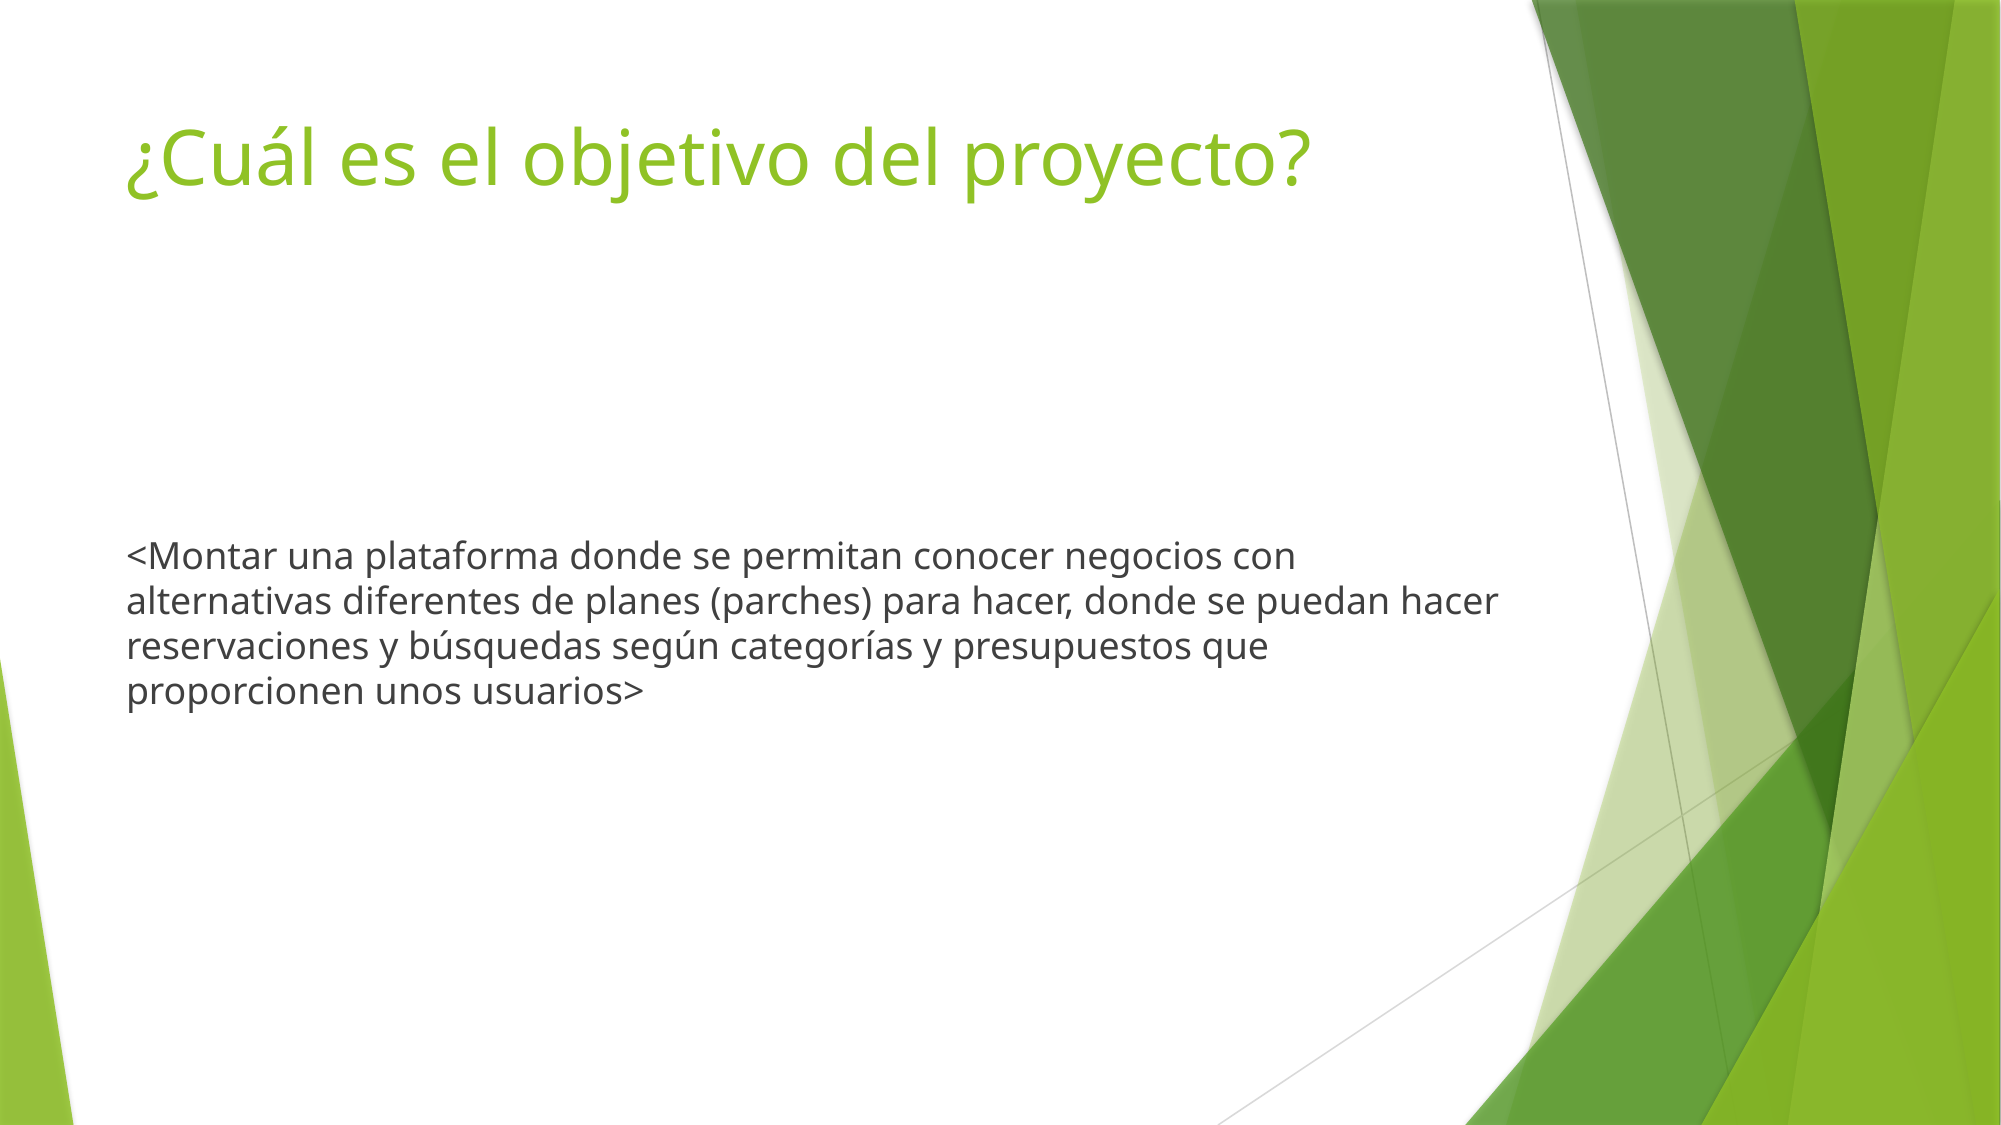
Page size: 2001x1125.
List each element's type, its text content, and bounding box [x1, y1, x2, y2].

list <Montar una plataforma donde se permitan conocer negocios con alternativas diferentes de planes (parches) para hacer, donde se puedan hacer reservaciones y búsquedas según categorías y presupuestos que proporcionen unos usuarios> [111, 252, 1522, 992]
title ¿Cuál es el objetivo del proyecto? [111, 99, 1522, 209]
